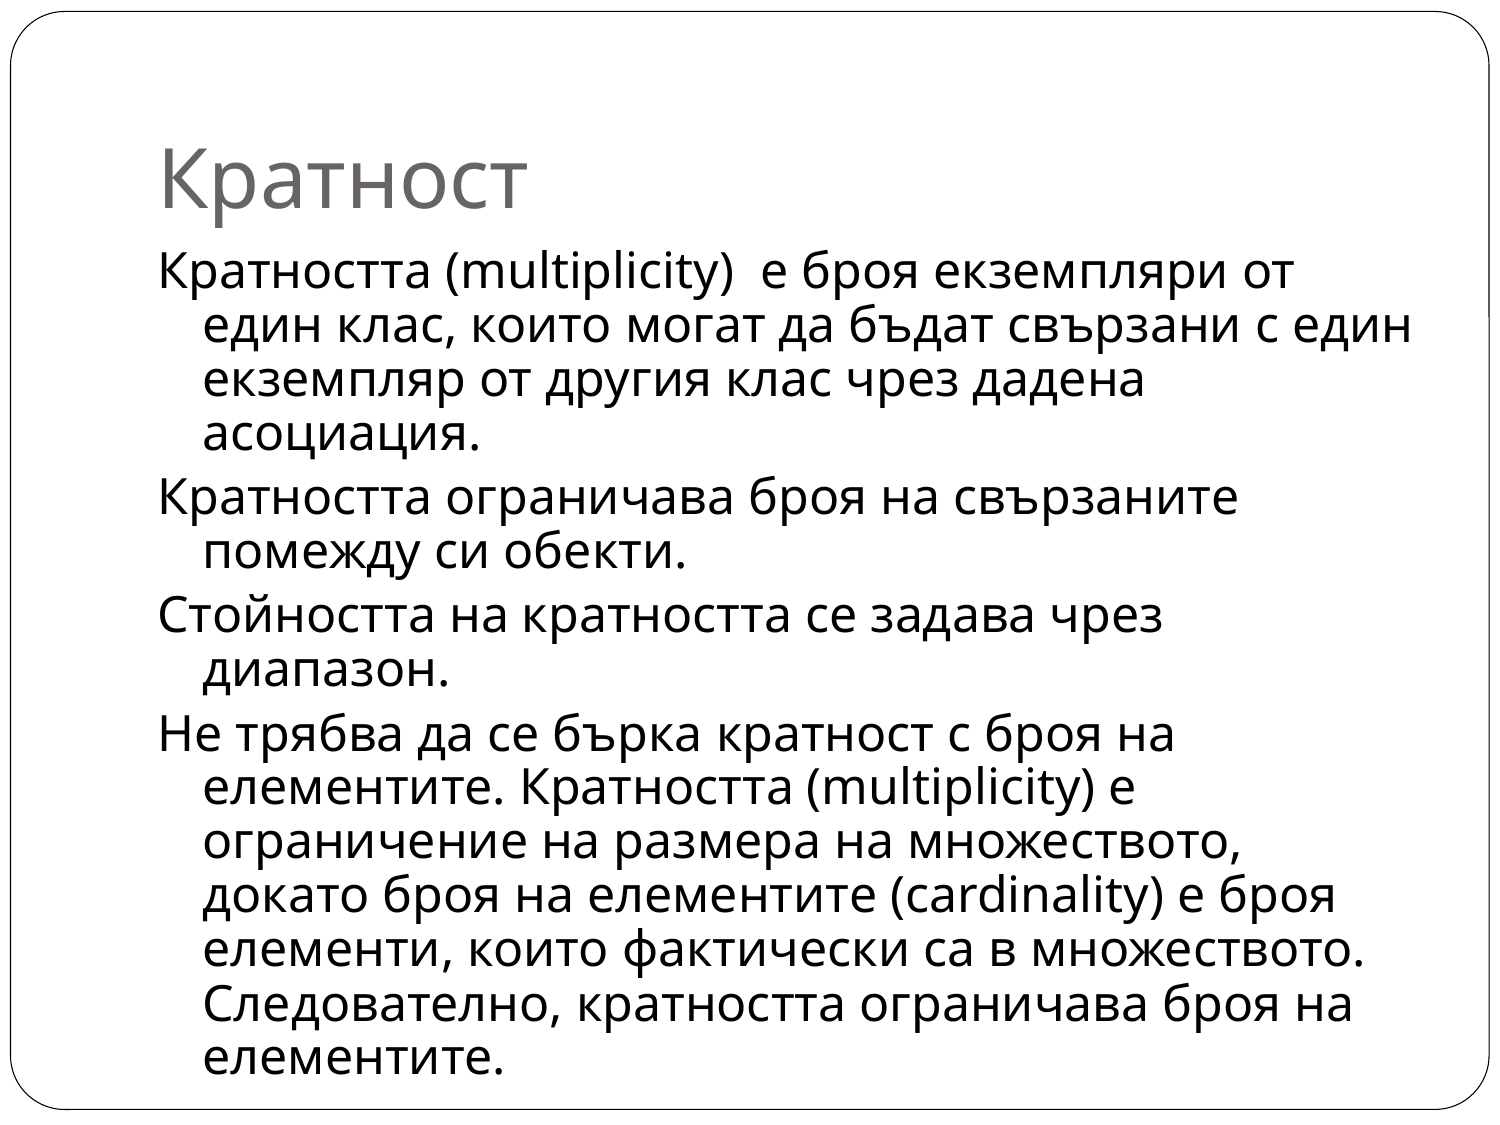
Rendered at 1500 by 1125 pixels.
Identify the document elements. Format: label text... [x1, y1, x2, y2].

list Кратността (multiplicity) е броя екземпляри от един клас, които могат да бъдат свързани с един екземпляр от другия клас чрез дадена асоциация. Кратността ограничава броя на свързаните помежду си обекти. Стойността на кратността се задава чрез диапазон. Не трябва да се бърка кратност с броя на елементите. Кратността (multiplicity) е ограничение на размера на множеството, докато броя на елементите (cardinality) е броя елементи, които фактически са в множеството. Следователно, кратността ограничава броя на елементите. [149, 236, 1426, 988]
title Кратност [149, 44, 1426, 234]
